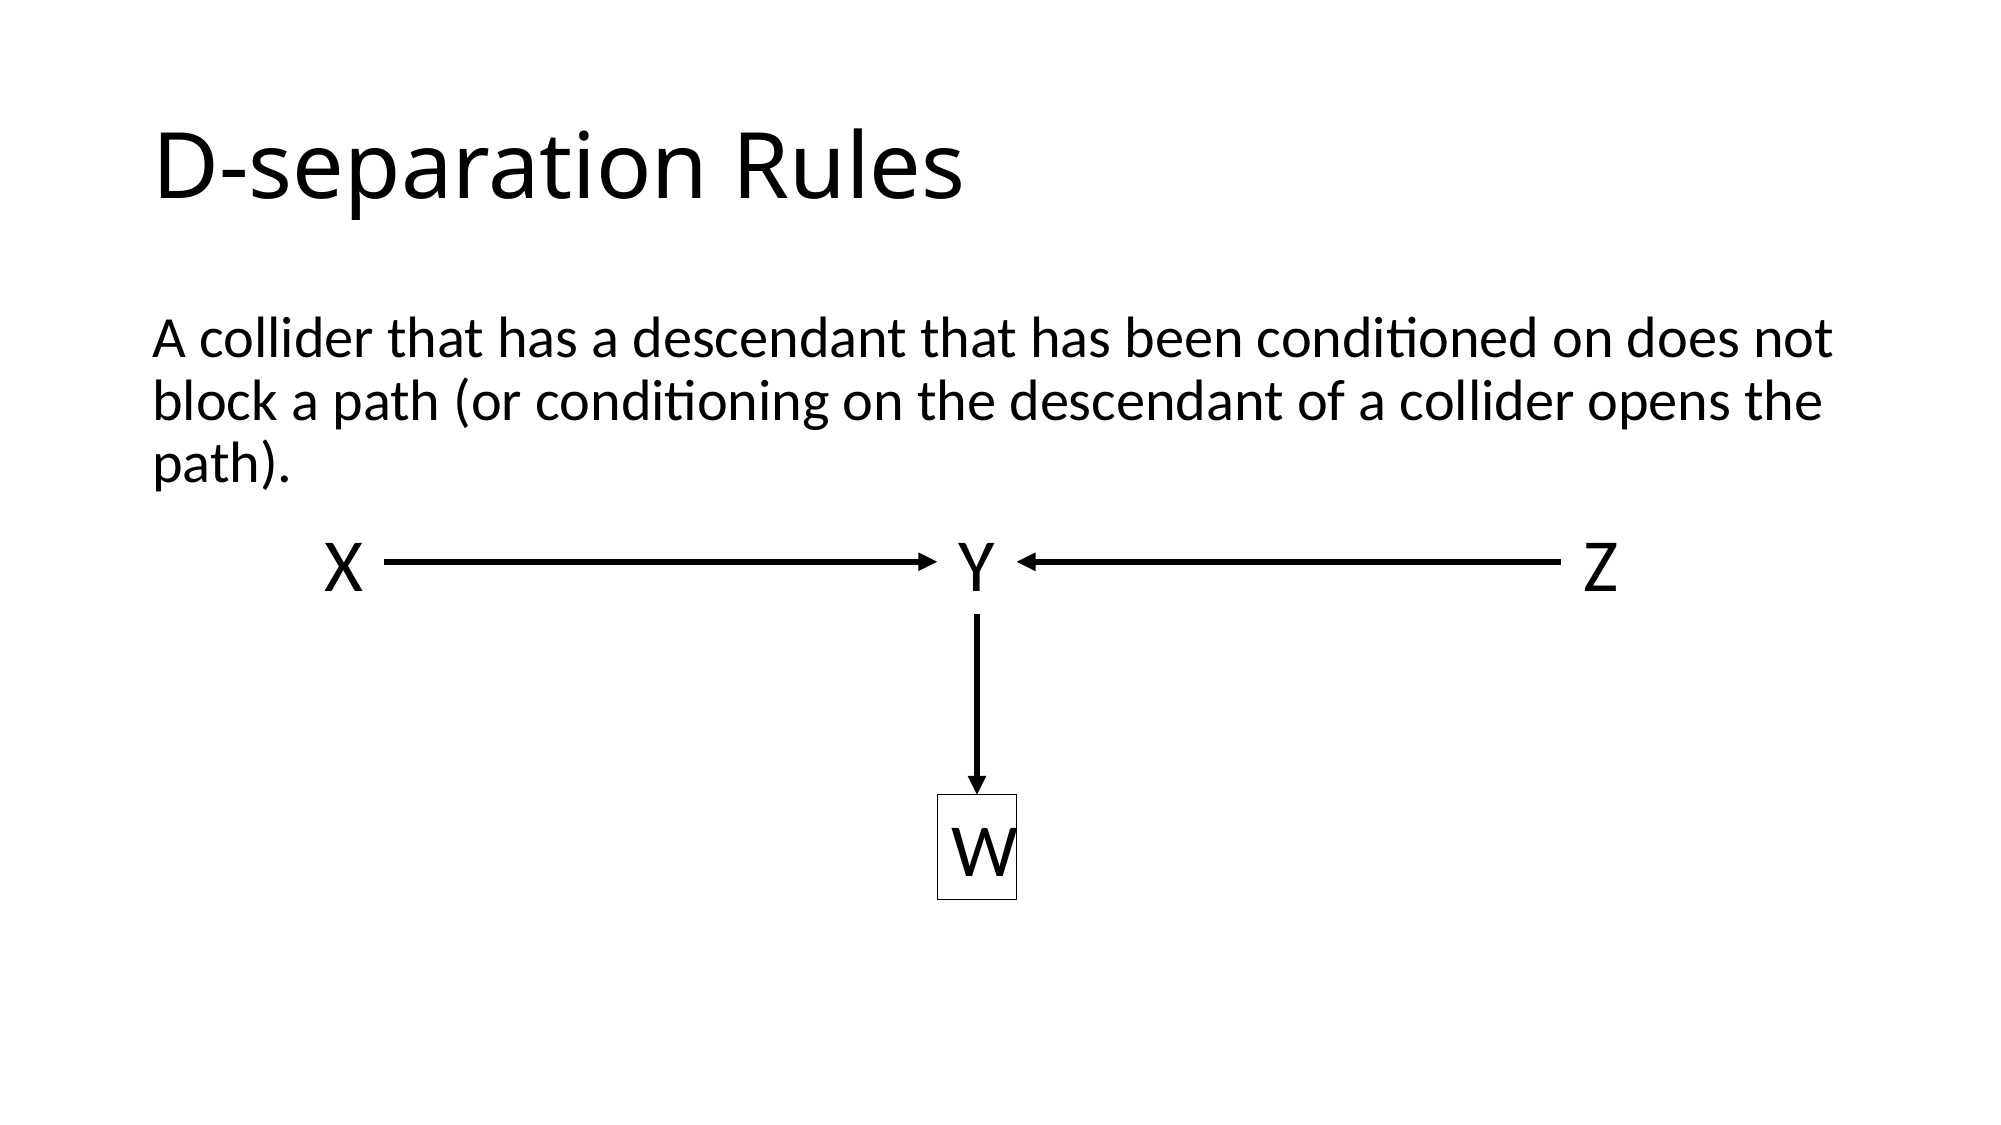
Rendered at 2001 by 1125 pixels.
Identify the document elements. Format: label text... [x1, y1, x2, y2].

text_box X [304, 509, 385, 615]
text_box W [937, 794, 1017, 900]
text_box Z [1561, 509, 1642, 615]
list A collider that has a descendant that has been conditioned on does not block a path (or conditioning on the descendant of a collider opens the path). [137, 299, 1863, 1014]
text_box Y [937, 509, 1017, 615]
title D-separation Rules [137, 59, 1863, 278]
